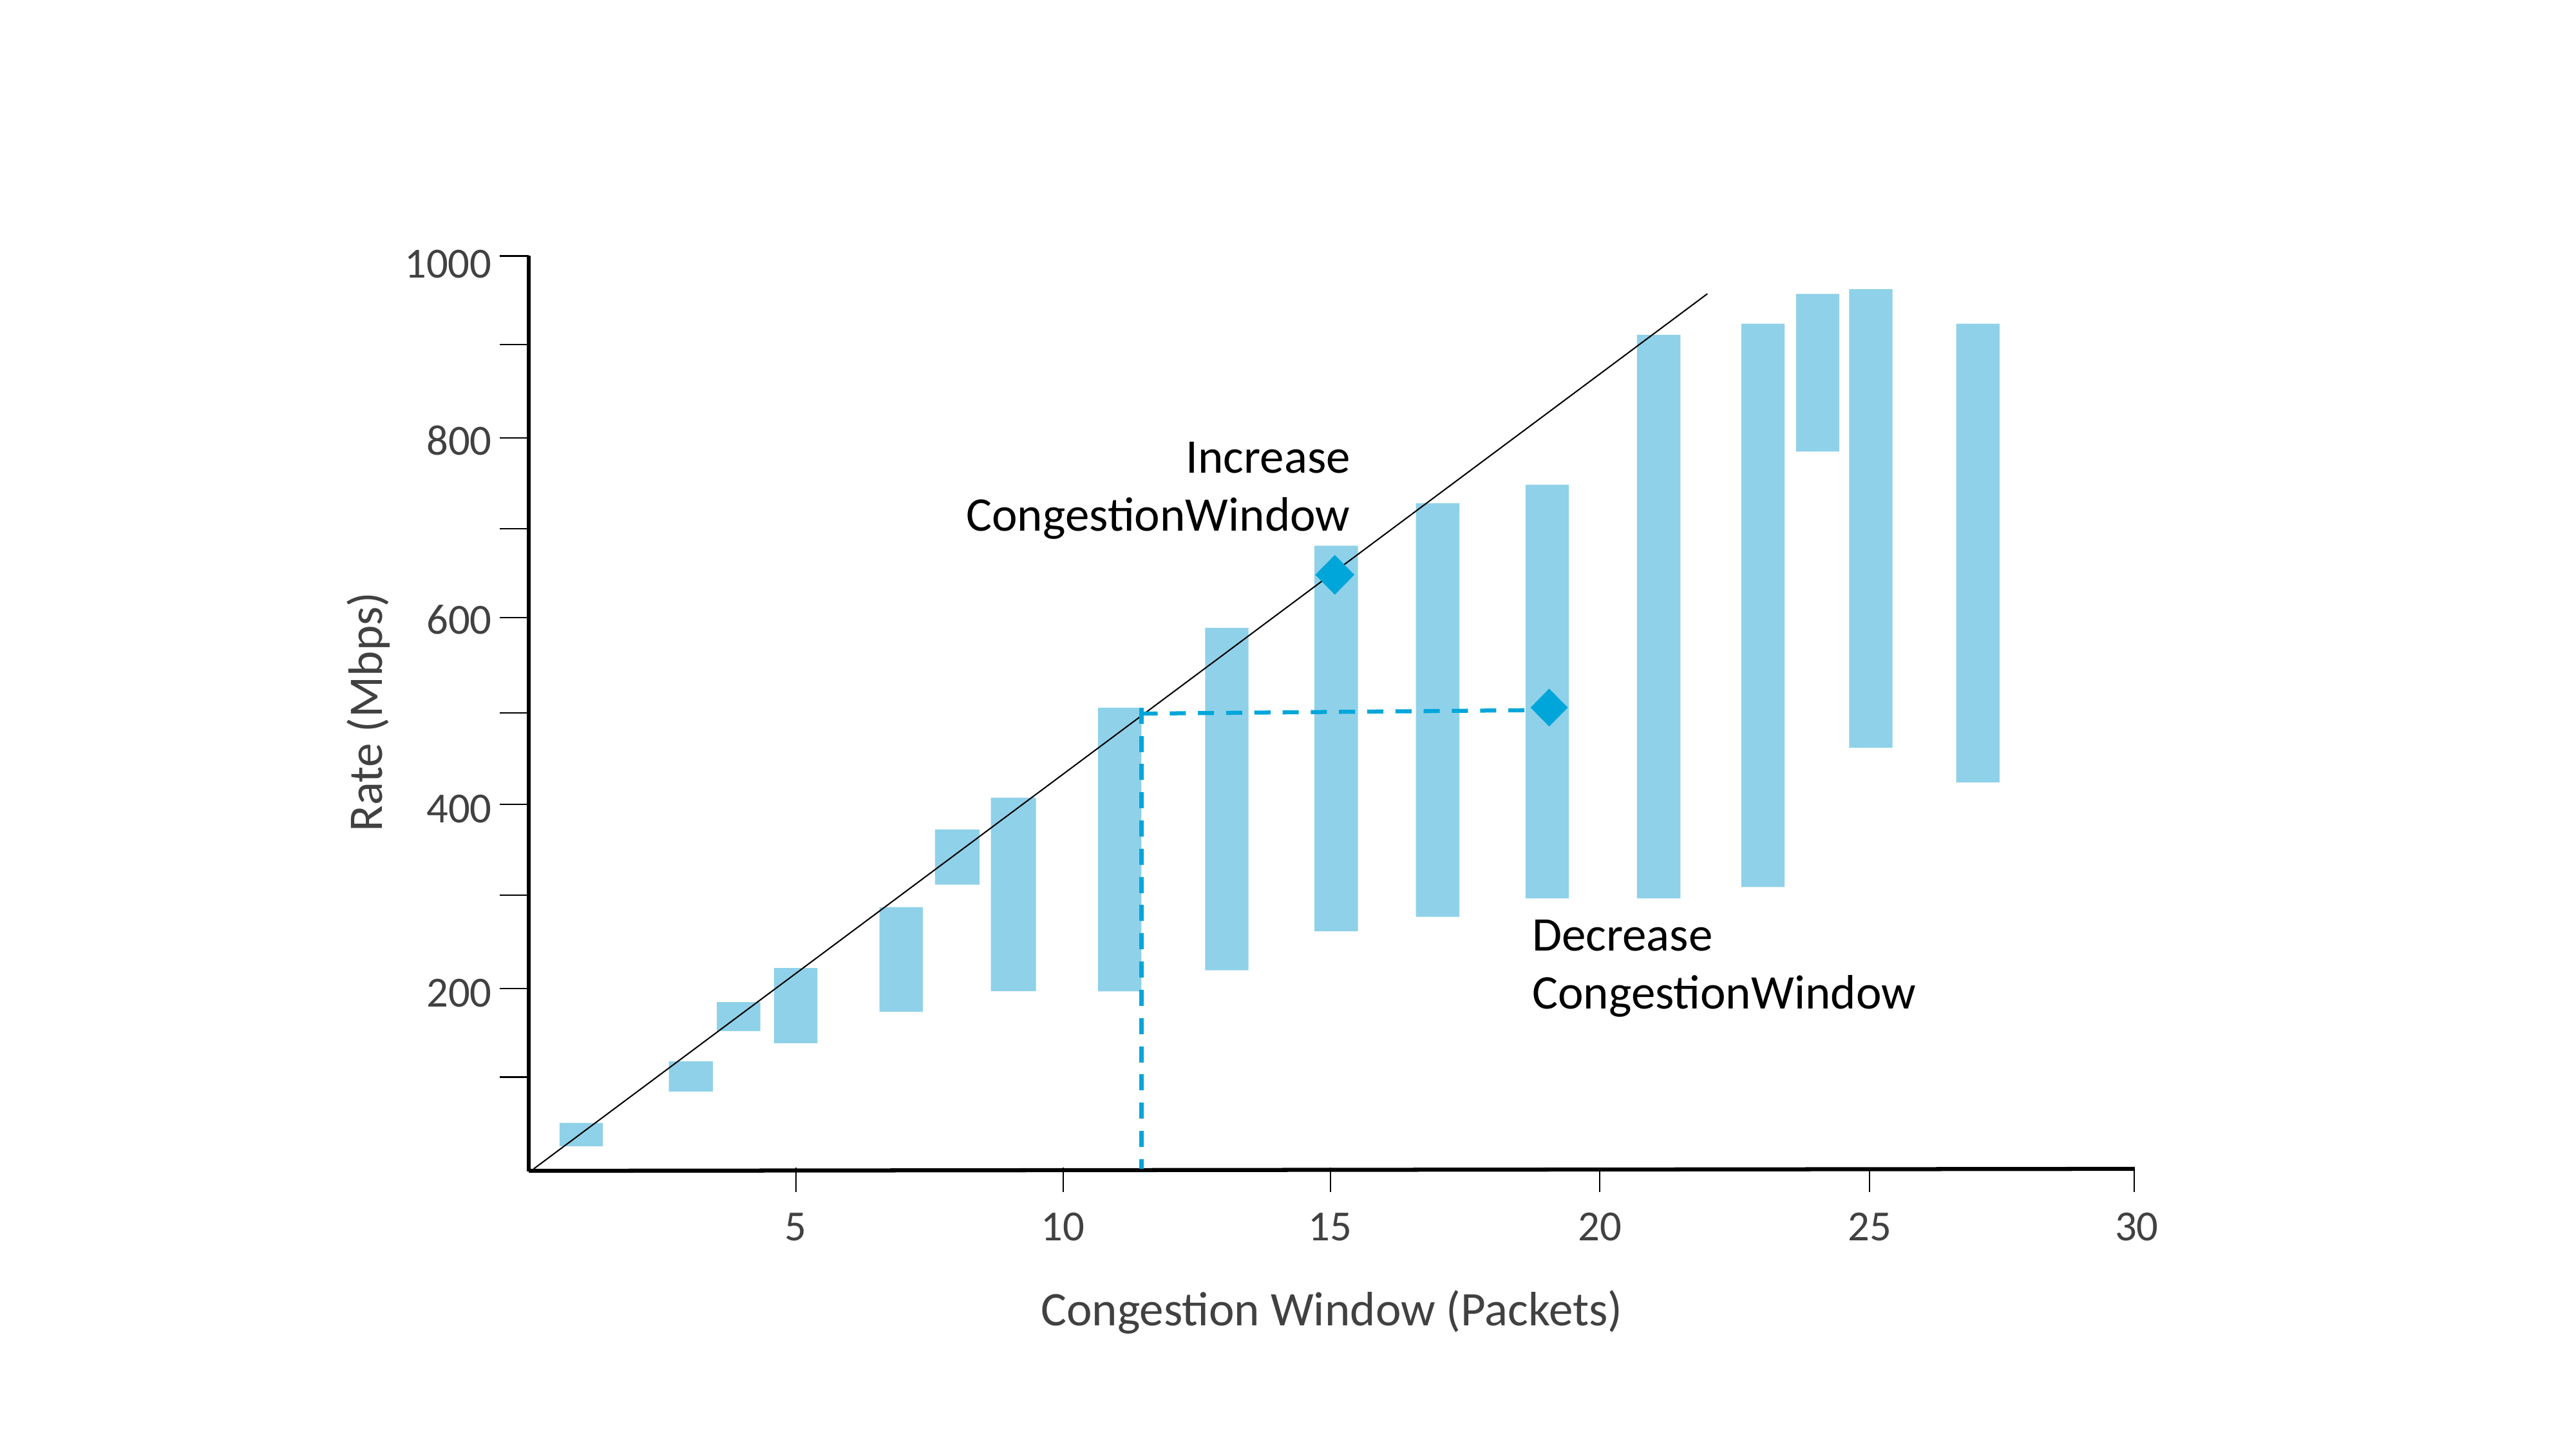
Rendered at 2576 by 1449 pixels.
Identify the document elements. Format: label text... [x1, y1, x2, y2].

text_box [529, 1168, 795, 1171]
text_box 5 [775, 1193, 817, 1255]
text_box 15 [1299, 1193, 1362, 1255]
text_box 800 [417, 406, 502, 468]
text_box Congestion Window (Packets) [1031, 1272, 1633, 1340]
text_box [533, 294, 1708, 1168]
text_box 400 [417, 775, 502, 836]
text_box Decrease CongestionWindow [1708, 898, 1926, 1023]
text_box 1000 [395, 229, 502, 291]
text_box 20 [1568, 1193, 1631, 1255]
text_box [1848, 289, 1893, 748]
text_box [1955, 323, 2000, 783]
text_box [1600, 1168, 1870, 1171]
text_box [1063, 1168, 1330, 1171]
text_box 200 [417, 959, 502, 1021]
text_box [1141, 710, 1549, 714]
text_box 10 [1031, 1193, 1095, 1255]
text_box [1331, 1168, 1600, 1171]
text_box 25 [1838, 1193, 1901, 1255]
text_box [796, 1168, 1063, 1171]
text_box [1870, 1168, 2134, 1171]
text_box [1795, 293, 1840, 452]
text_box Rate (Mbps) [329, 582, 397, 842]
text_box 30 [2105, 1193, 2168, 1255]
text_box 600 [417, 586, 502, 648]
text_box [1741, 323, 1785, 887]
